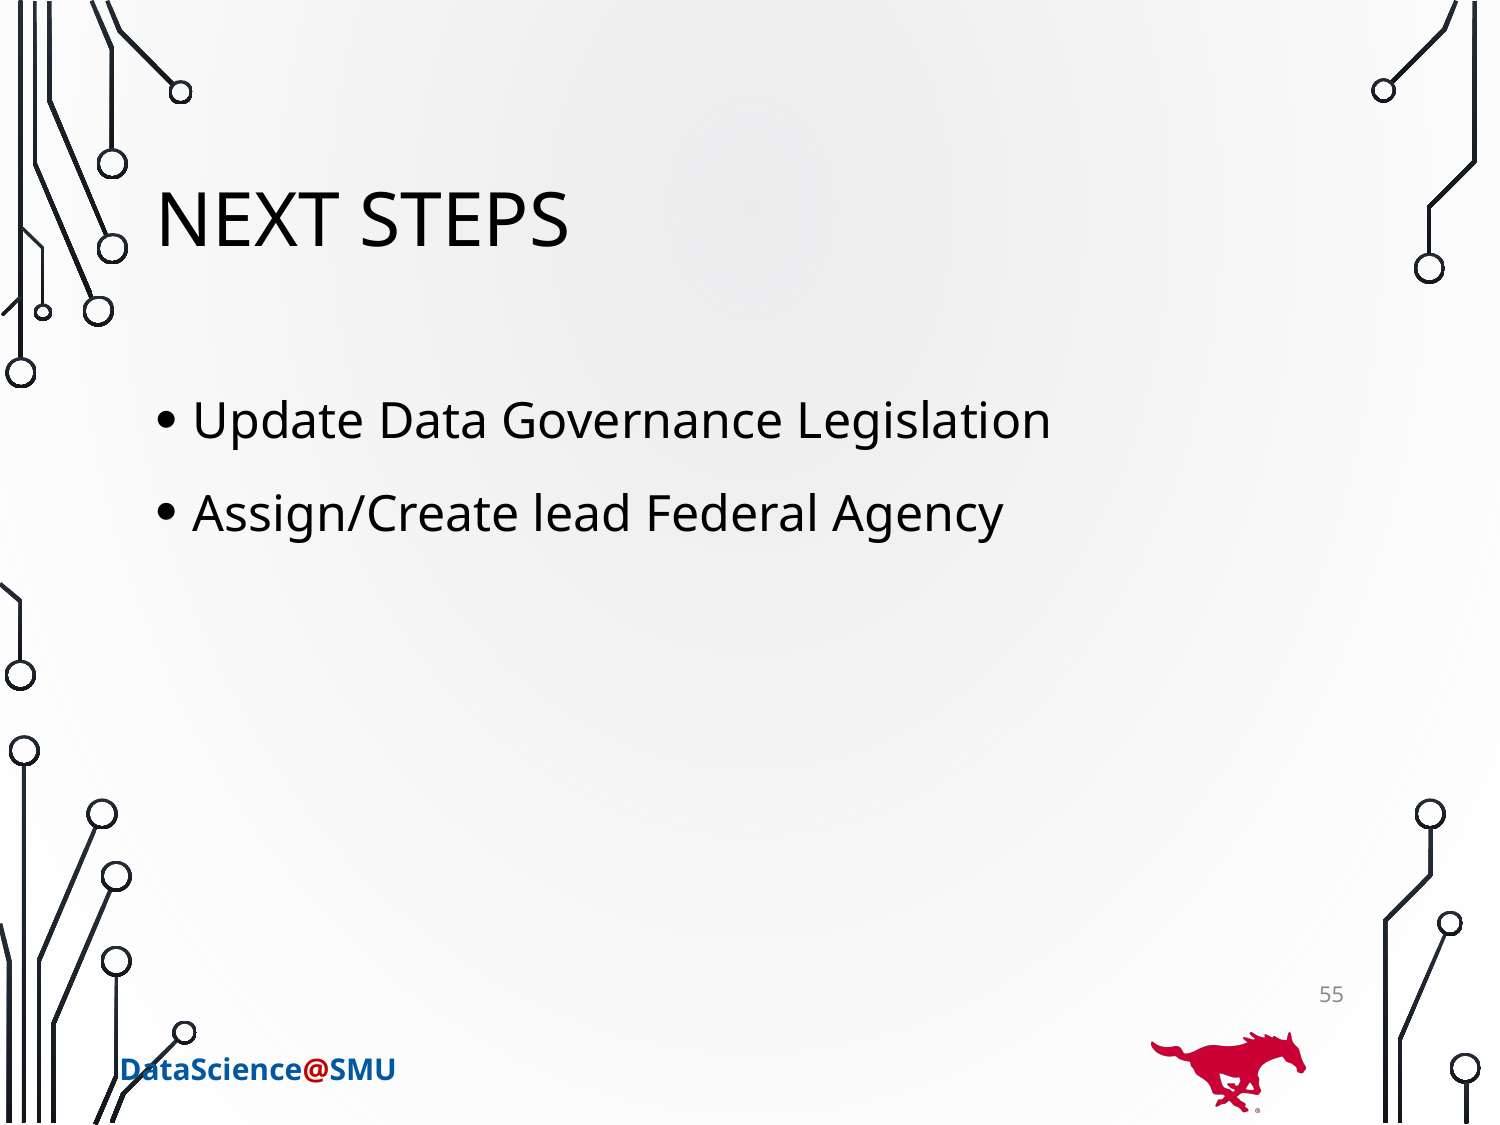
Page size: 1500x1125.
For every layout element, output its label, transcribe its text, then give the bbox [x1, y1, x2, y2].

title Next Steps [140, 101, 1360, 344]
slide_number 55 [1264, 965, 1360, 1025]
list Update Data Governance Legislation Assign/Create lead Federal Agency [140, 369, 1360, 950]
picture [1151, 1032, 1306, 1113]
